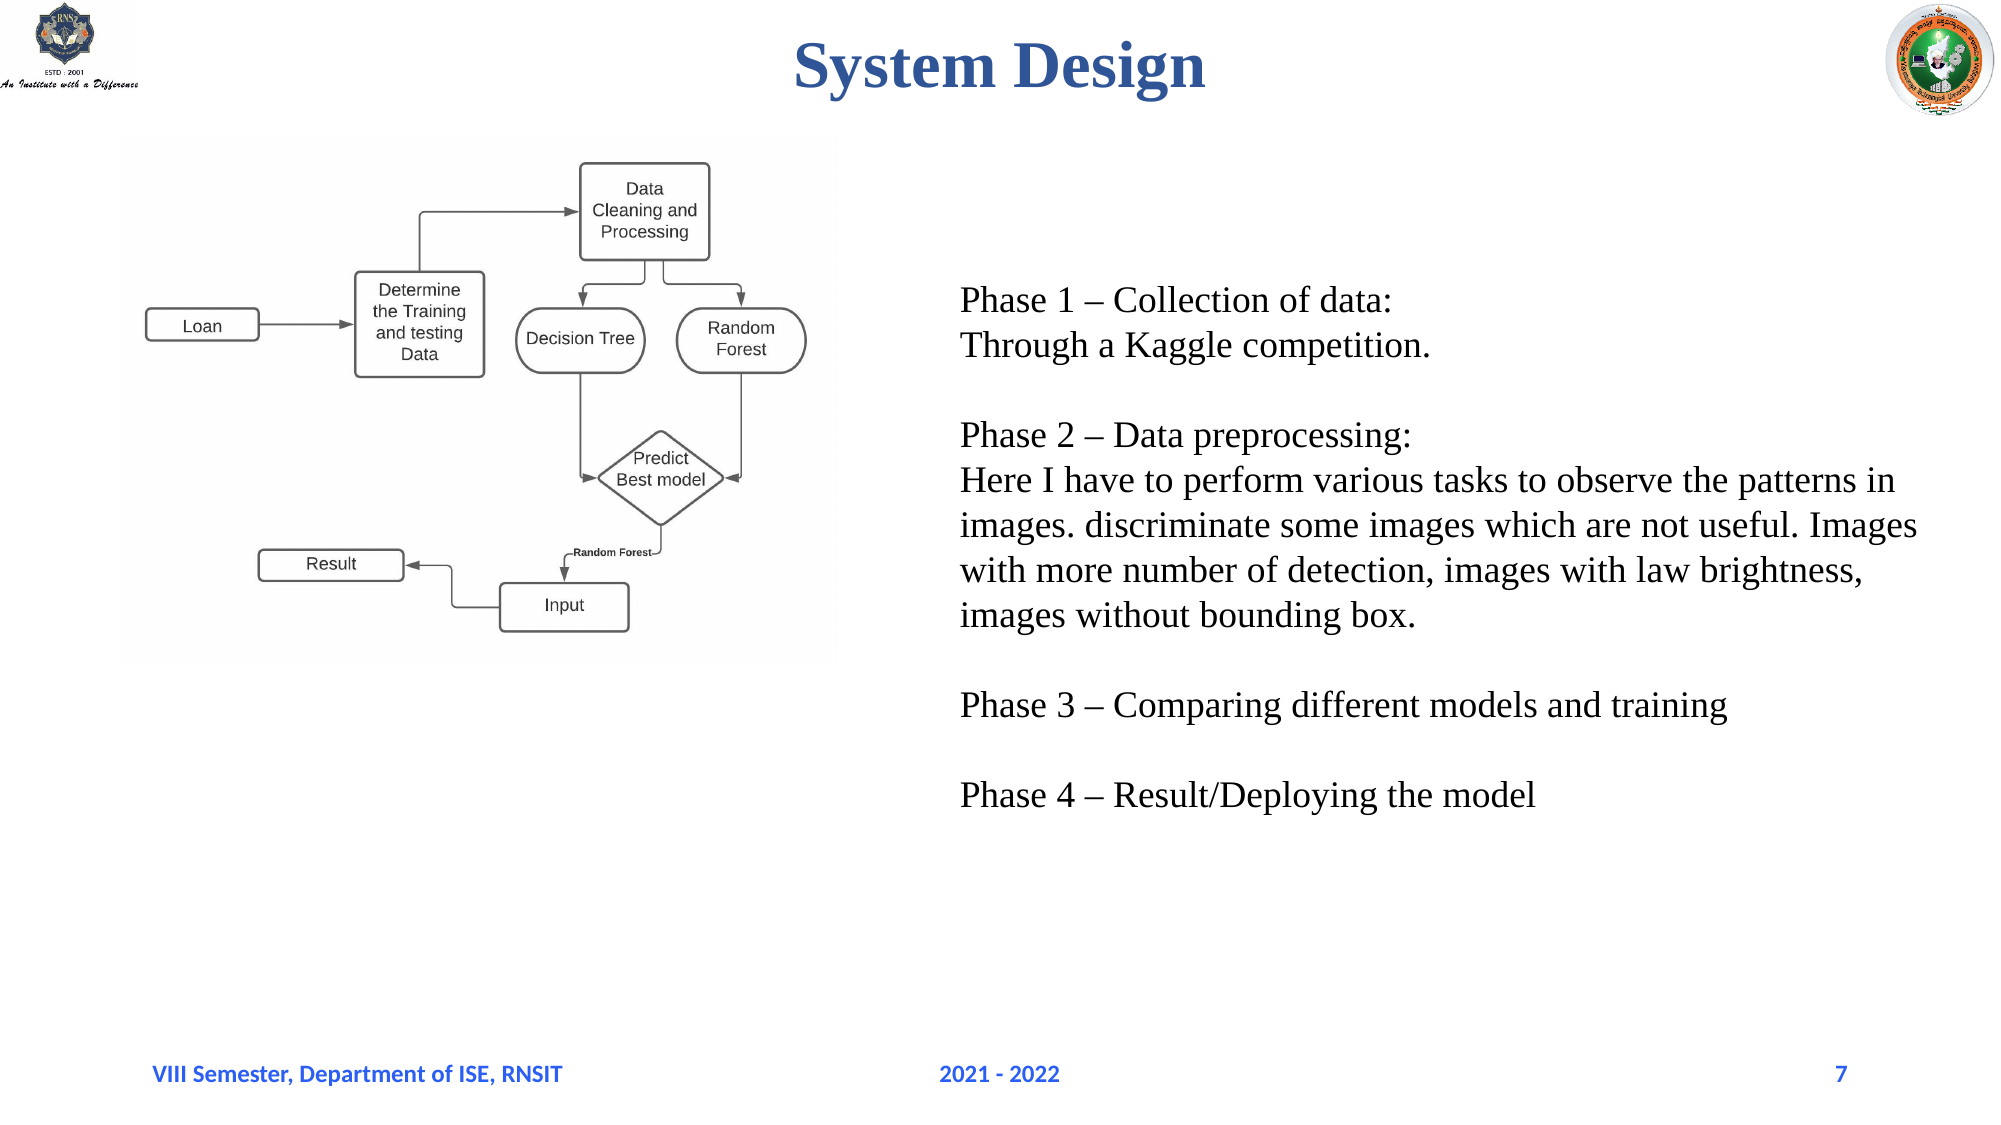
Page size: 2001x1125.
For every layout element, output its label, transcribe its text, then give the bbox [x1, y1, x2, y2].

picture [0, 0, 138, 90]
text_box 2021 - 2022 [662, 1042, 1338, 1103]
text_box VIII Semester, Department of ISE, RNSIT [137, 1042, 662, 1103]
text_box [84, 162, 1916, 1012]
picture [1882, 2, 1997, 117]
text_box <number> [1412, 1042, 1863, 1103]
text_box Phase 1 – Collection of data: Through a Kaggle competition. Phase 2 – Data preprocessing: Here I have to perform various tasks to observe the patterns in images. discriminate some images which are not useful. Images with more number of detection, images with law brightness, images without bounding box. Phase 3 – Comparing different models and training Phase 4 – Result/Deploying the model [944, 267, 1945, 822]
picture [113, 131, 839, 663]
text_box System Design [137, 22, 1863, 137]
